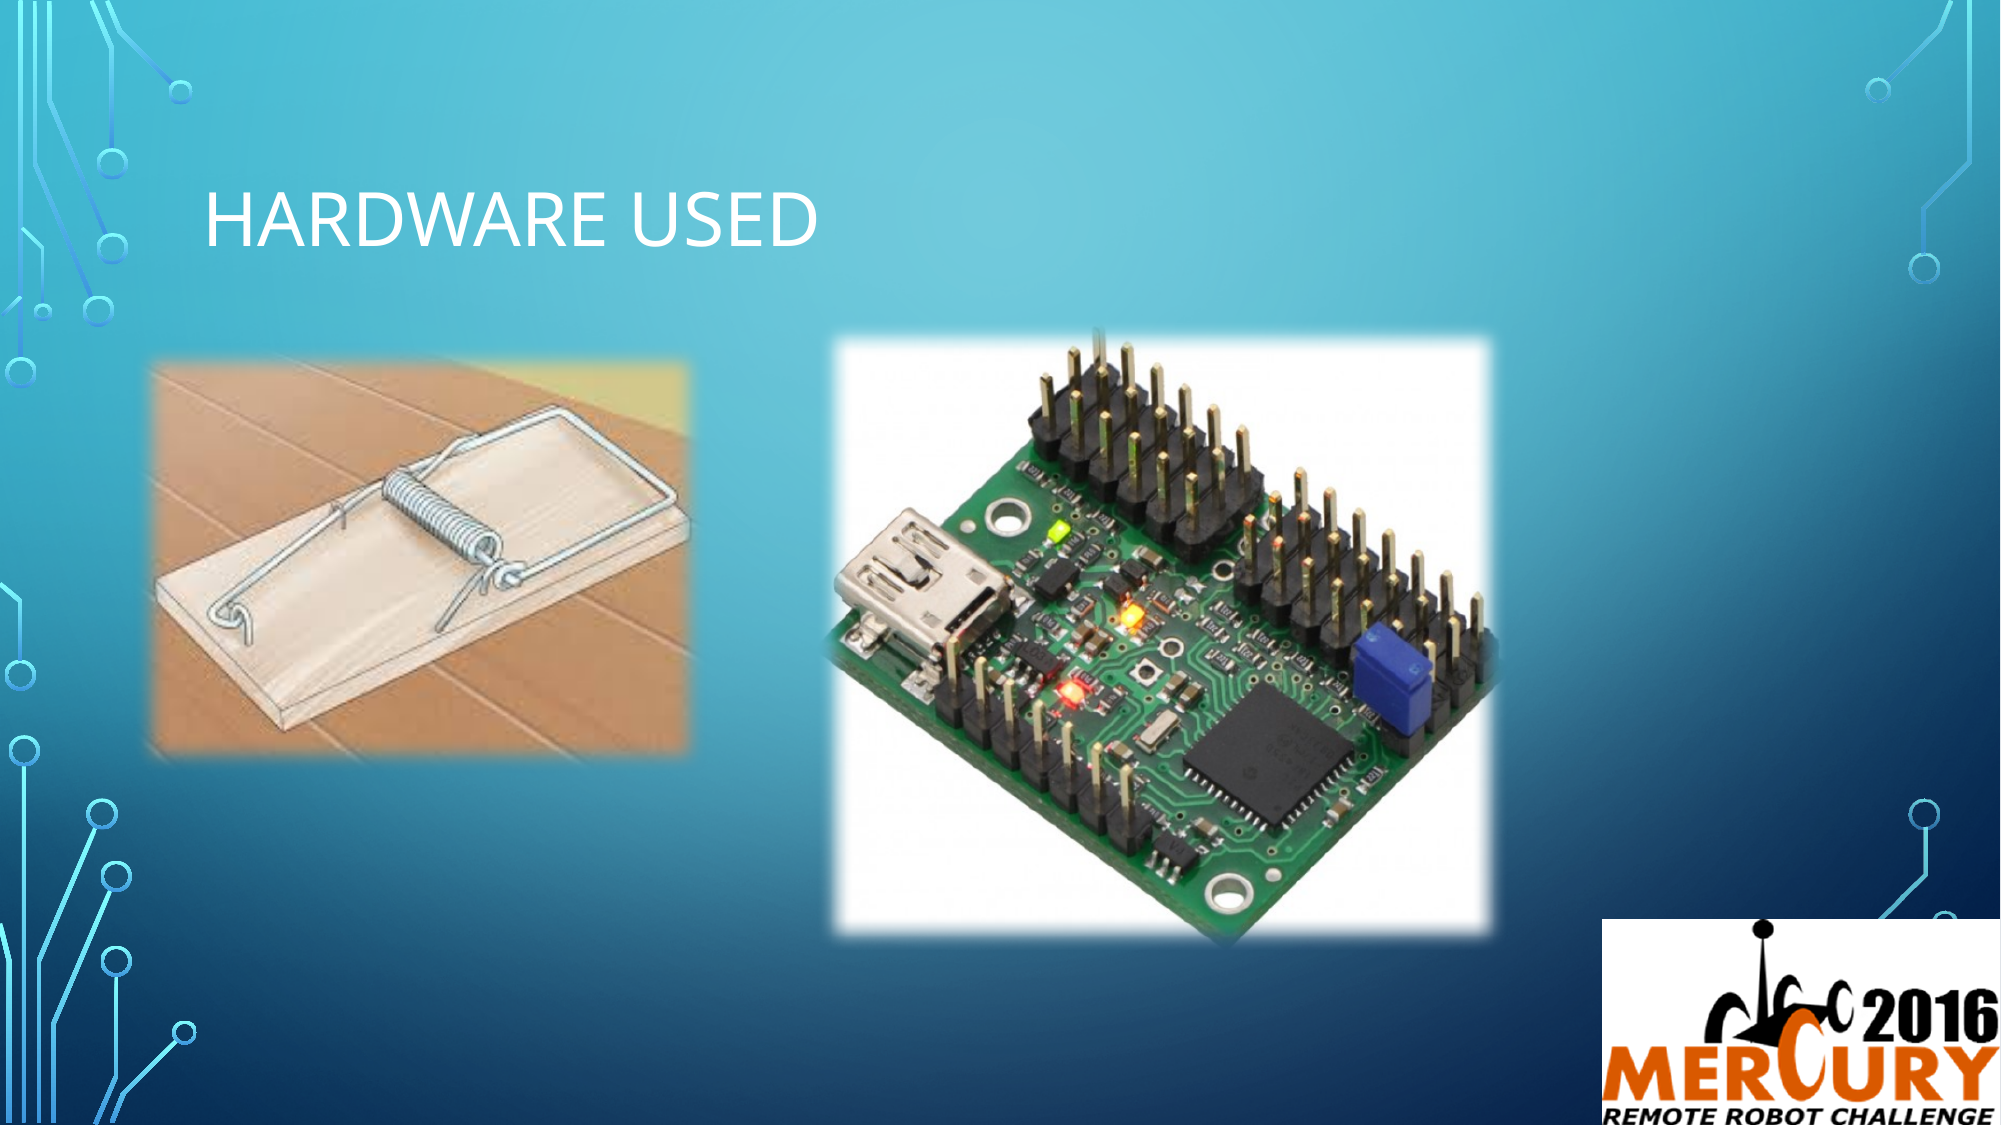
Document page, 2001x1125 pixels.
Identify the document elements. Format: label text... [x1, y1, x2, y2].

picture [817, 320, 1508, 952]
title HARDWARE USED [187, 101, 1813, 344]
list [133, 343, 707, 774]
picture [1602, 919, 2000, 1125]
